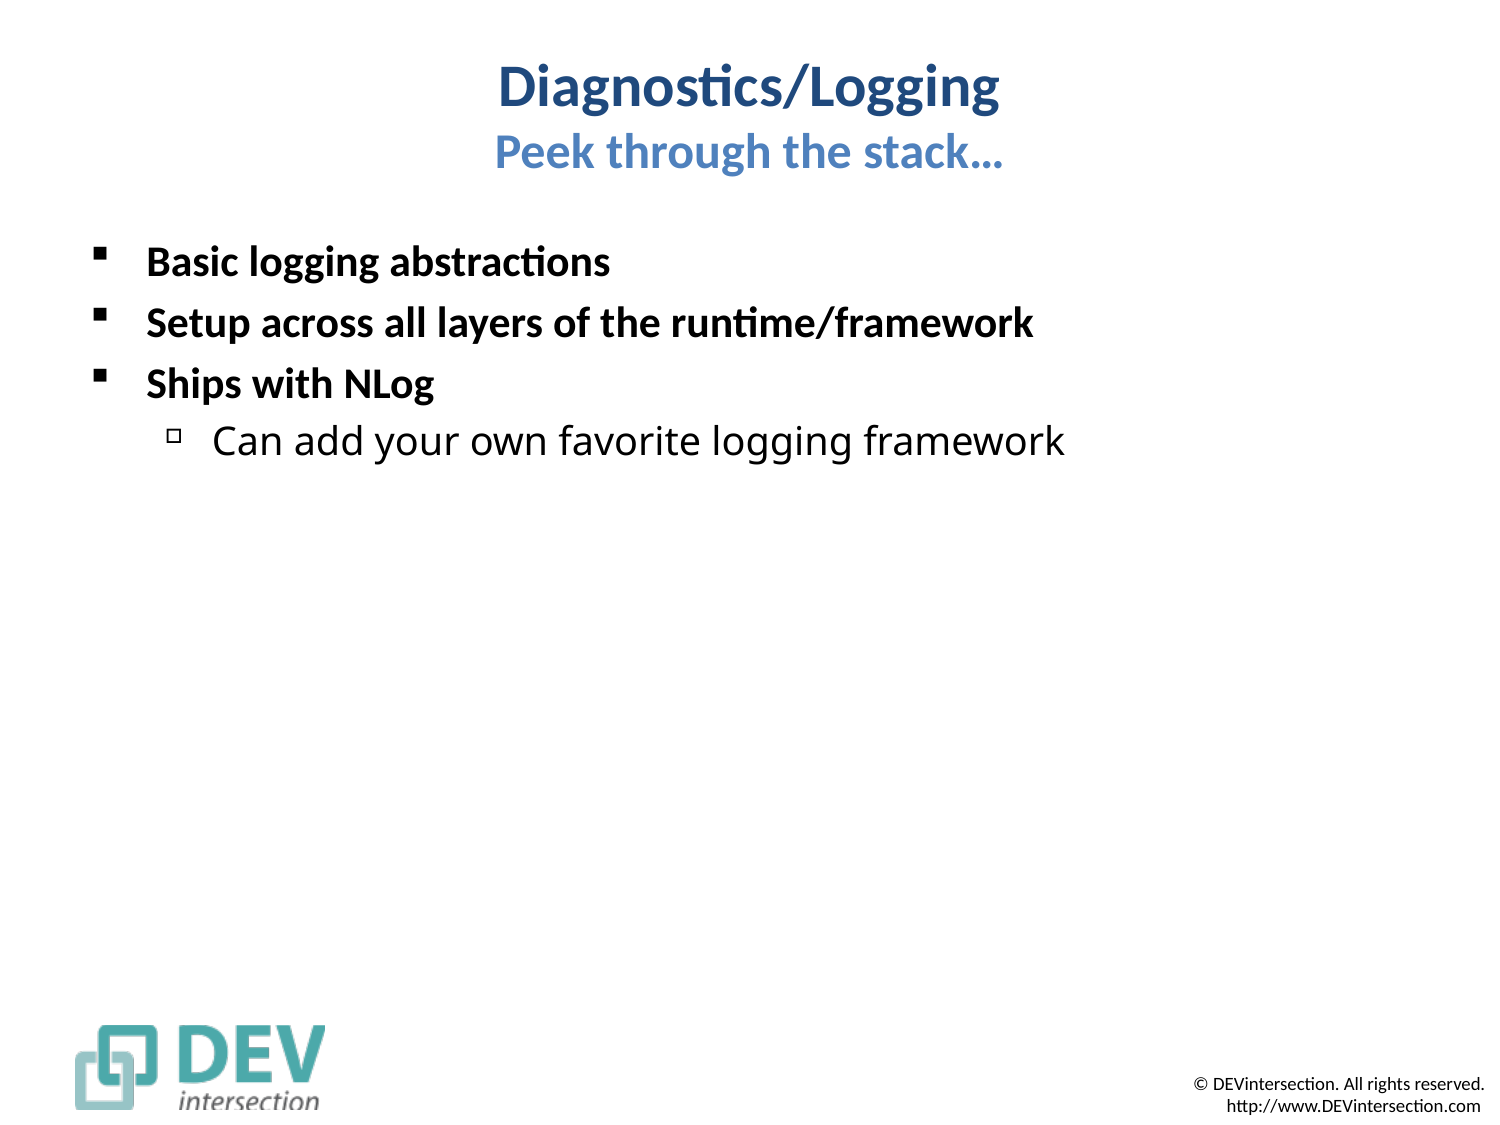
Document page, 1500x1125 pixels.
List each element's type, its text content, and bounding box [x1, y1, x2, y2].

list Basic logging abstractions Setup across all layers of the runtime/framework Ships with NLog Can add your own favorite logging framework [74, 224, 1426, 926]
title Diagnostics/Logging Peek through the stack… [74, 49, 1426, 176]
